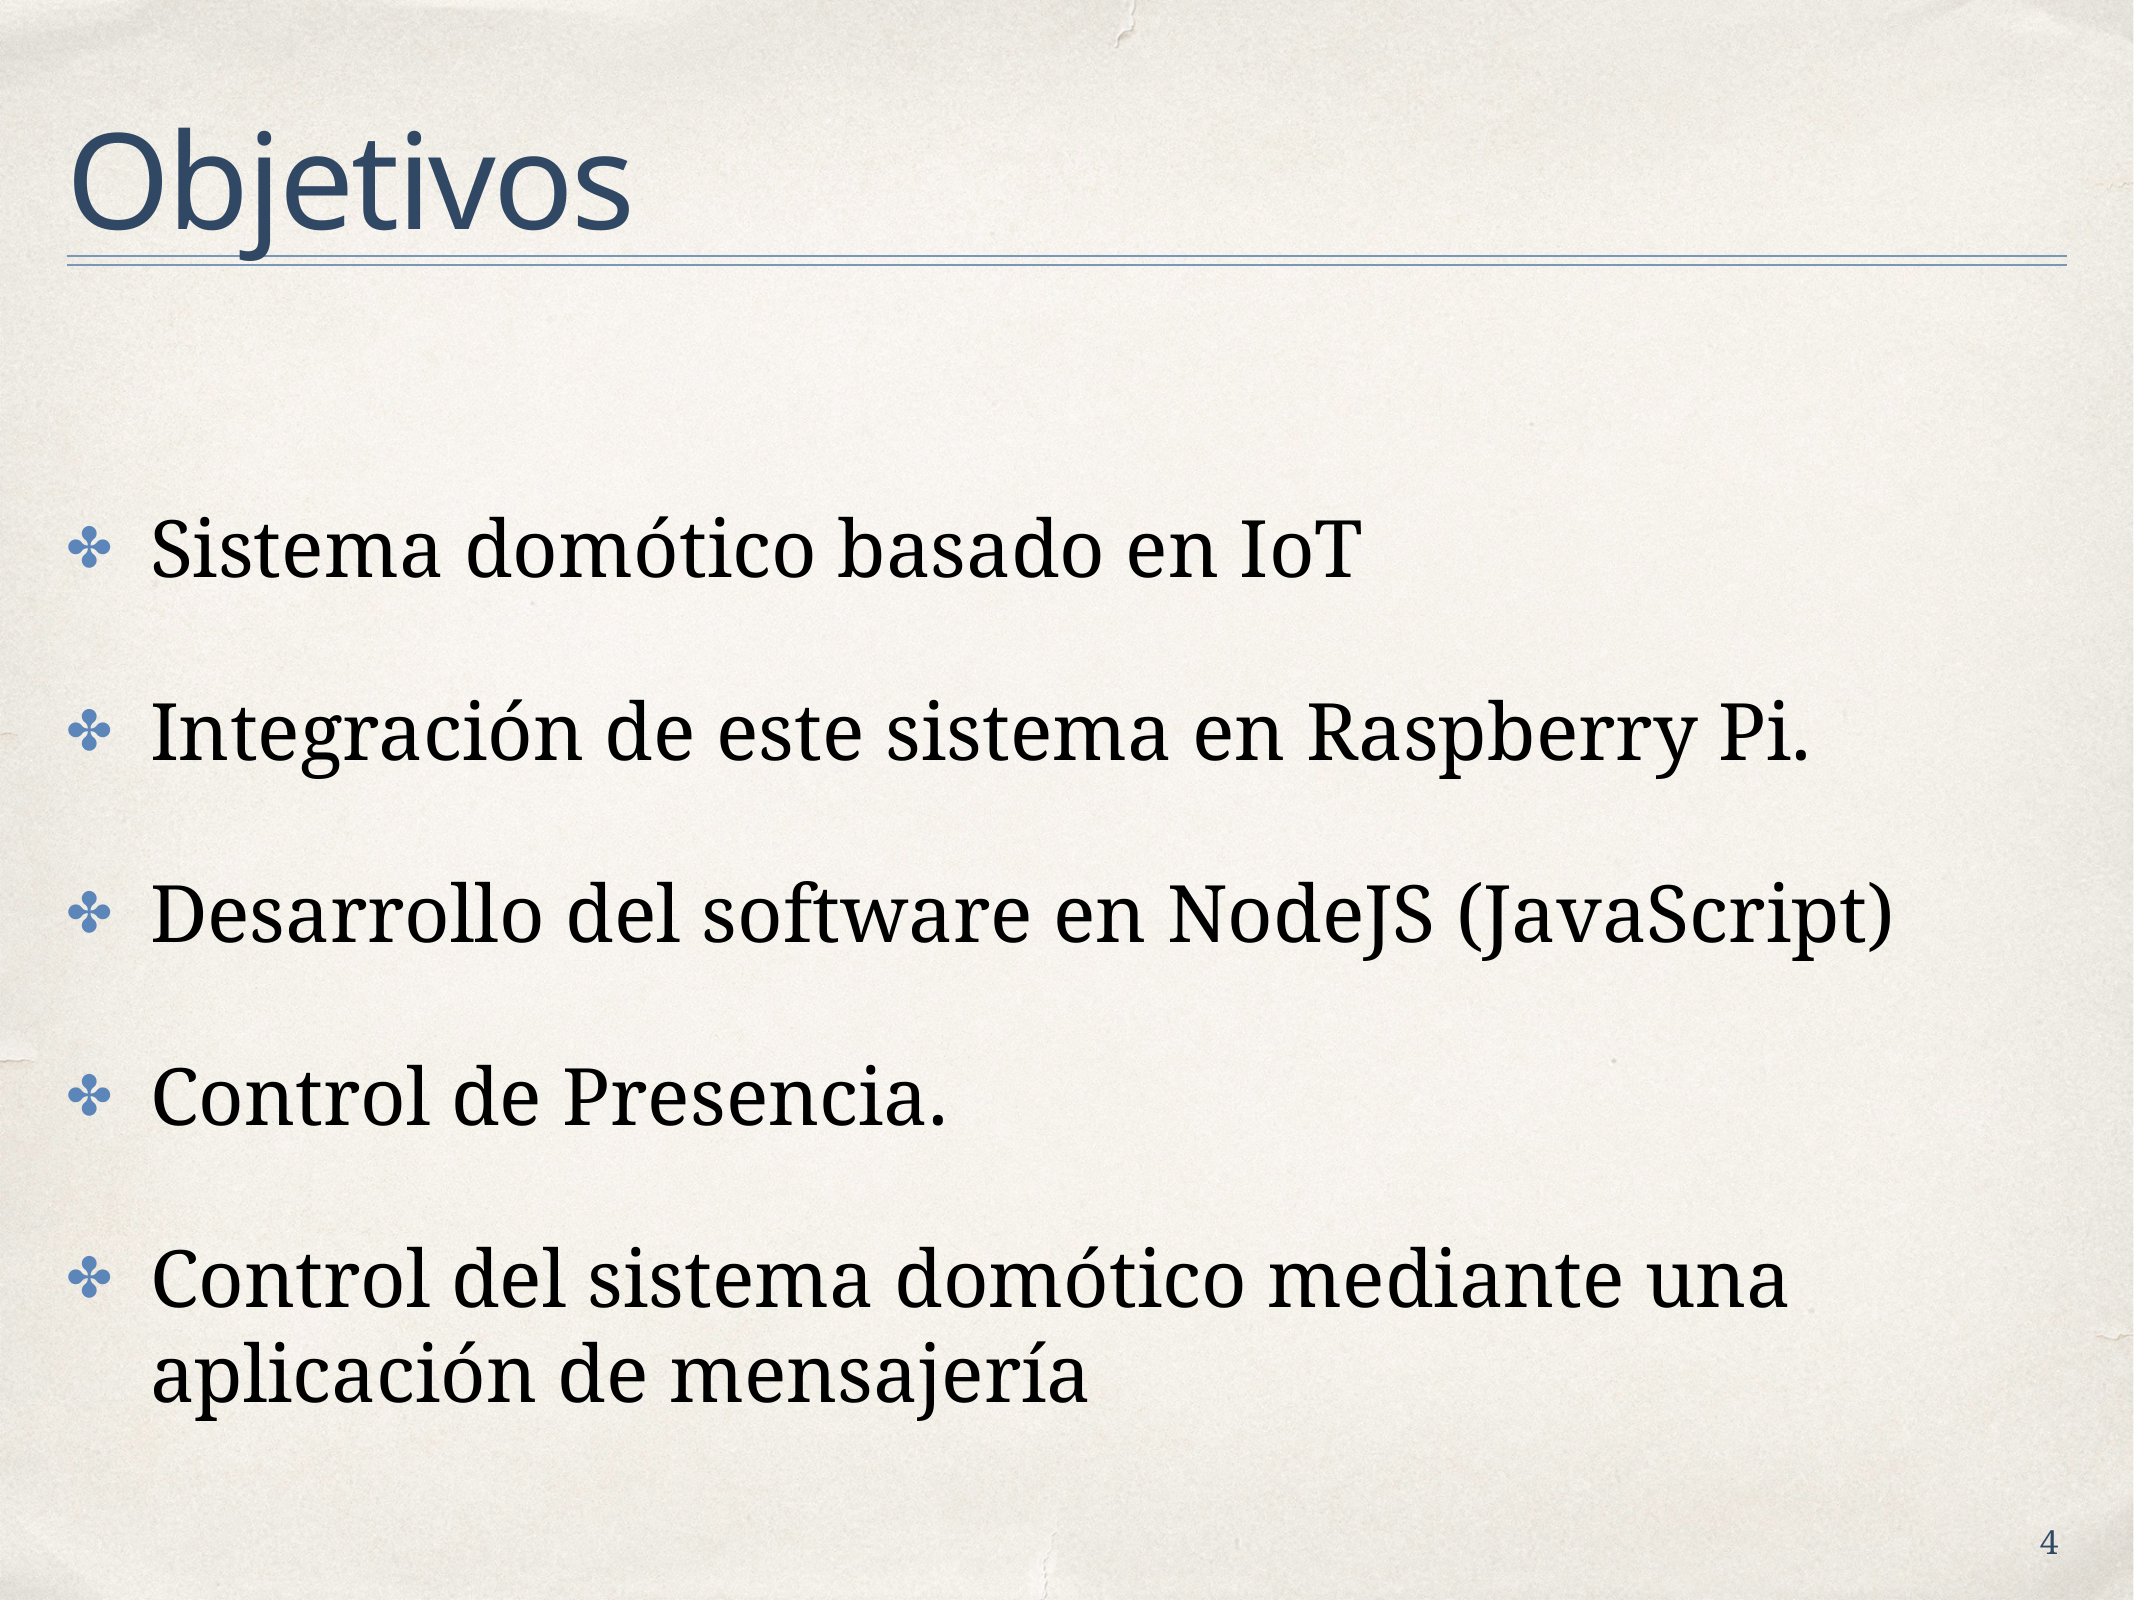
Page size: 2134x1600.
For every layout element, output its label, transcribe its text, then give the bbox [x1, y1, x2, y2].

slide_number 4 [2030, 1511, 2068, 1572]
picture [0, 0, 2134, 1600]
list Sistema domótico basado en IoT Integración de este sistema en Raspberry Pi. Desarrollo del software en NodeJS (JavaScript) Control de Presencia. Control del sistema domótico mediante una aplicación de mensajería [57, 389, 2076, 1528]
title Objetivos [57, 72, 2076, 280]
